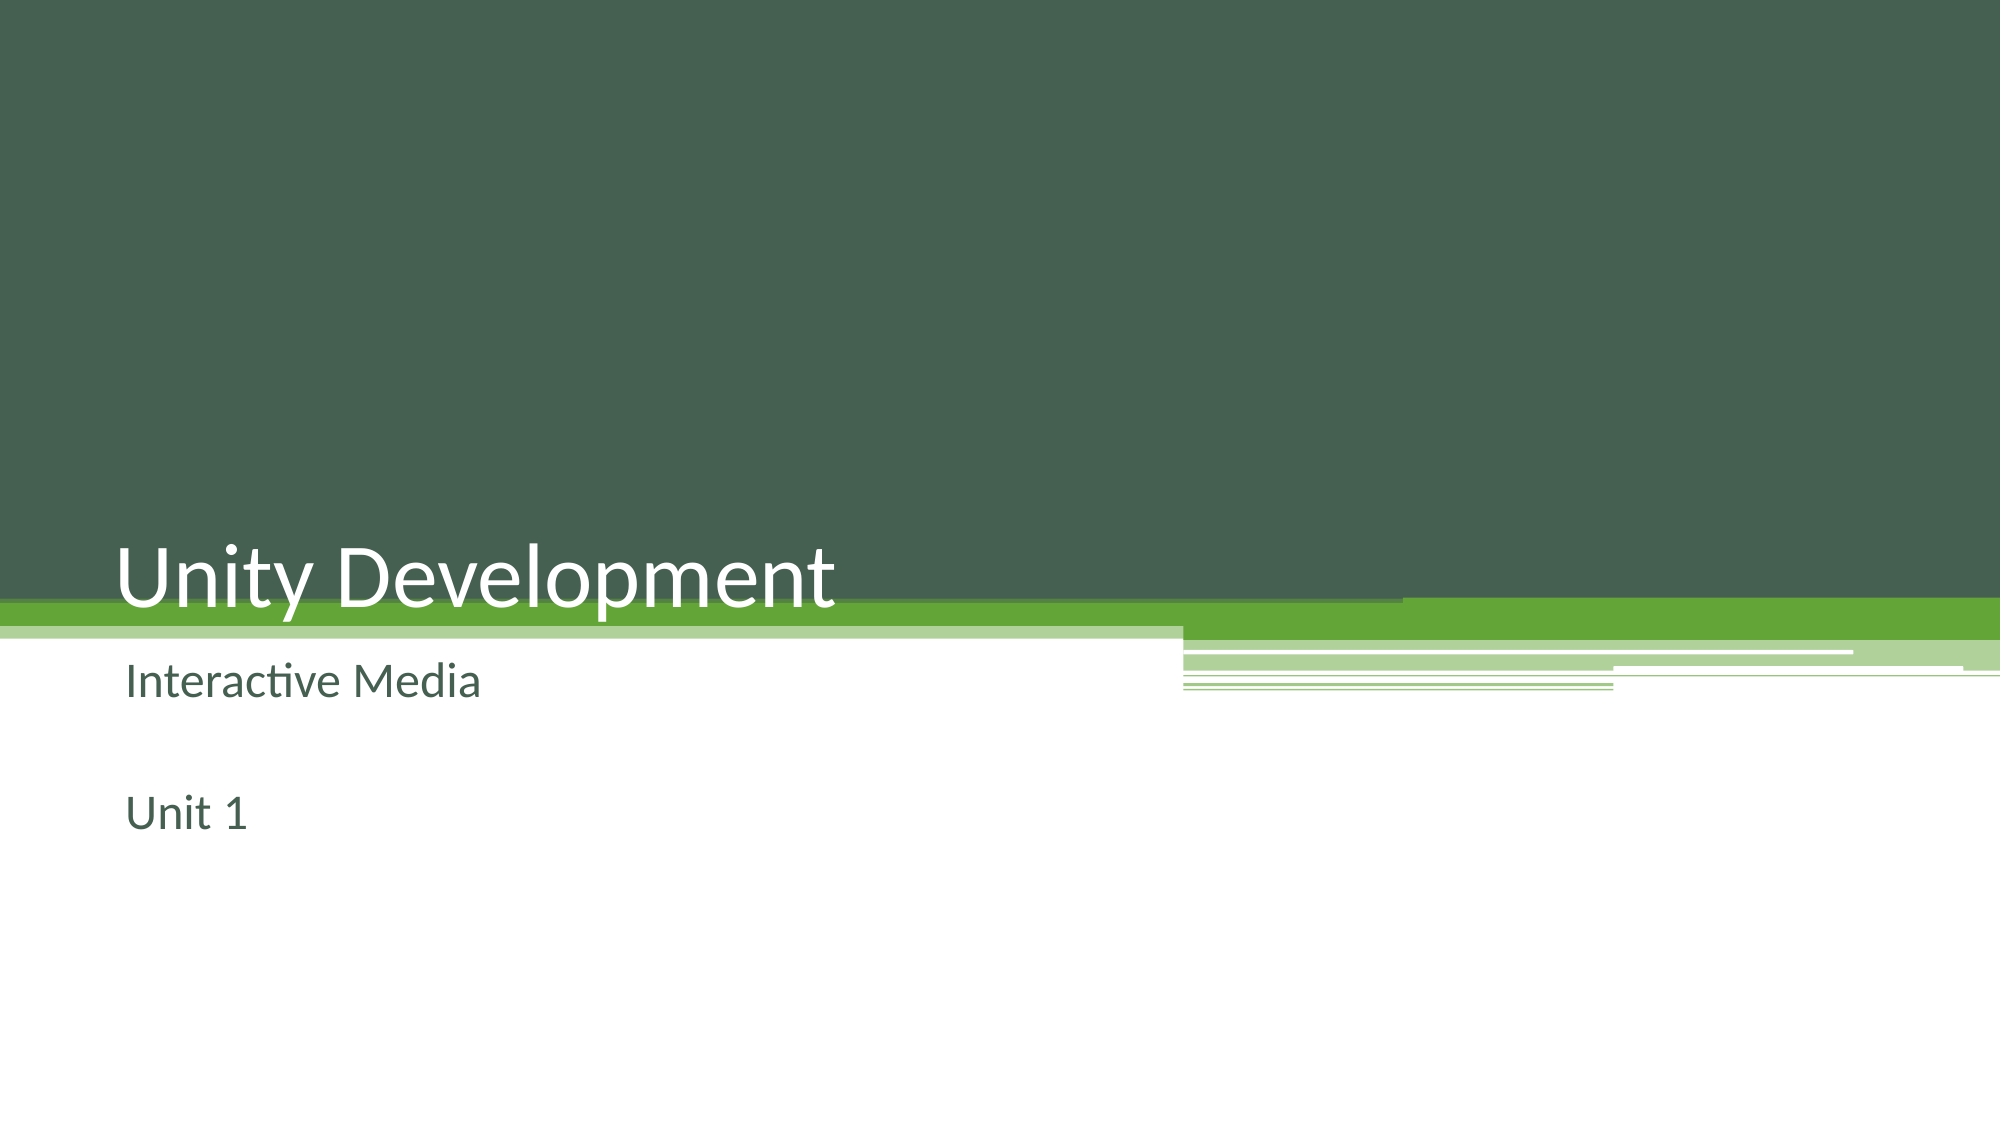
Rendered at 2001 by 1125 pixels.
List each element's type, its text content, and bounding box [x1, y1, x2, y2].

subtitle Interactive Media Unit 1 [99, 639, 1184, 928]
title Unity Development [99, 391, 1950, 633]
